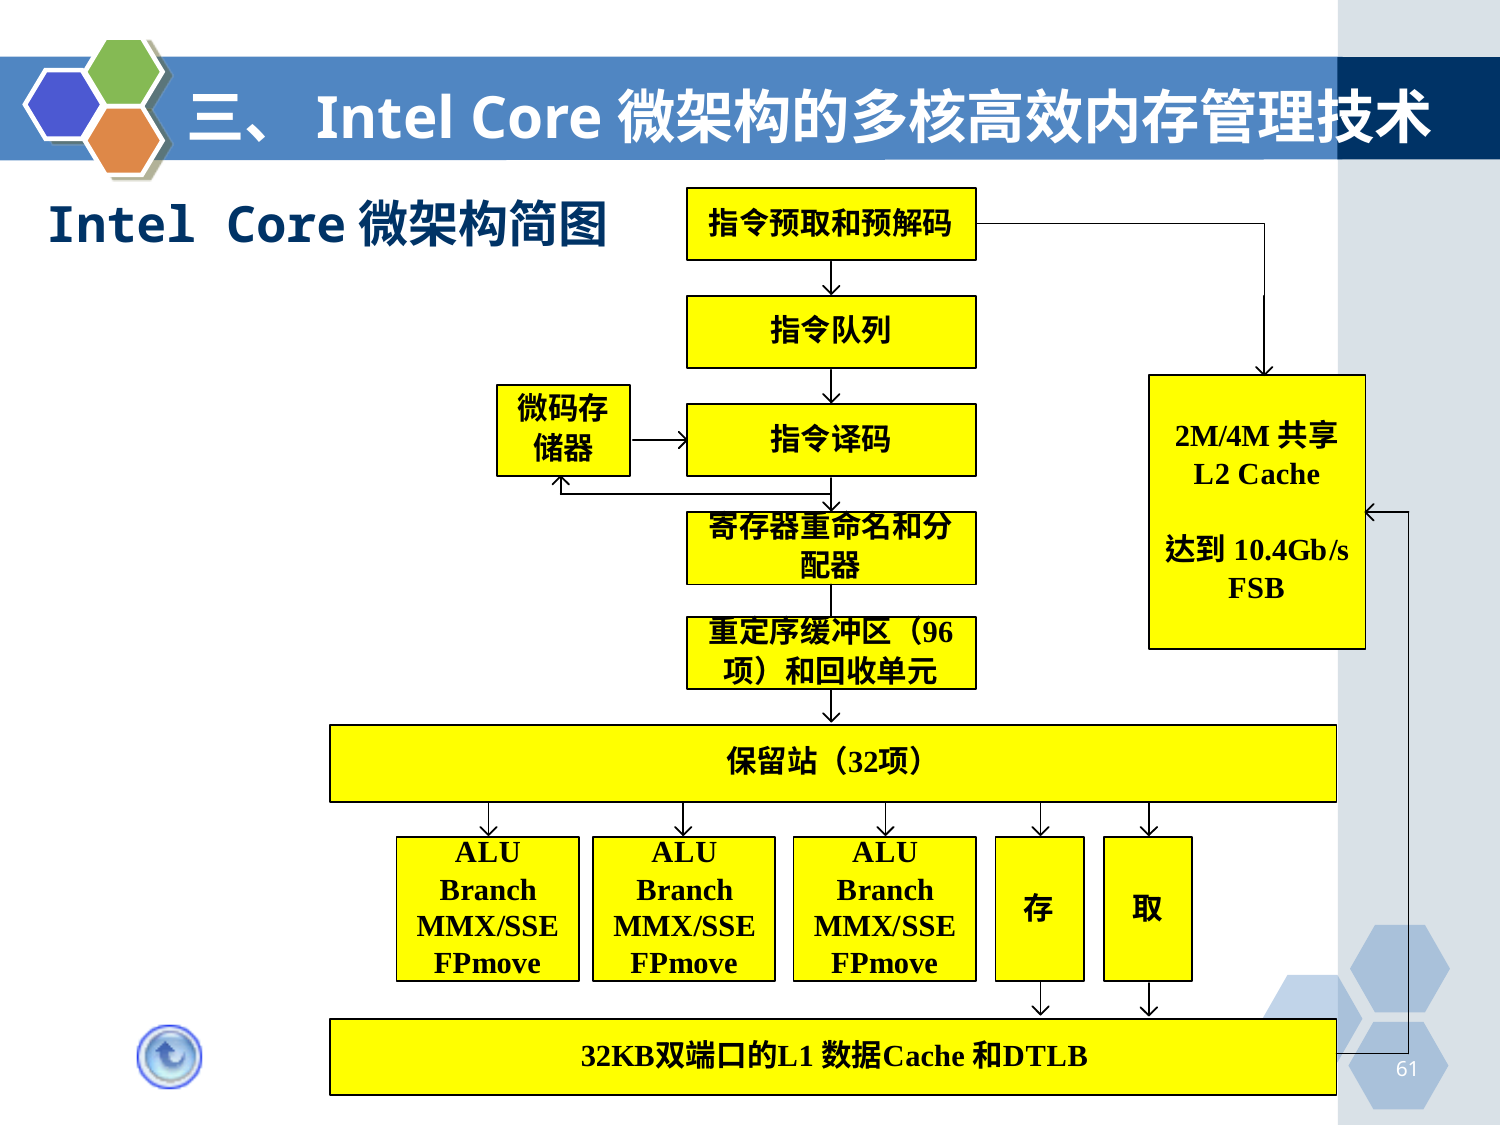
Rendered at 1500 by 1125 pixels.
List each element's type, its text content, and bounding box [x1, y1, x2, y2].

title 三、Intel Core微架构的多核高效内存管理技术 [171, 68, 1459, 161]
slide_number 61 [1428, 1047, 1435, 1086]
text_box Intel Core微架构简图 [31, 184, 321, 260]
picture [135, 1022, 205, 1093]
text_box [324, 182, 1424, 1101]
